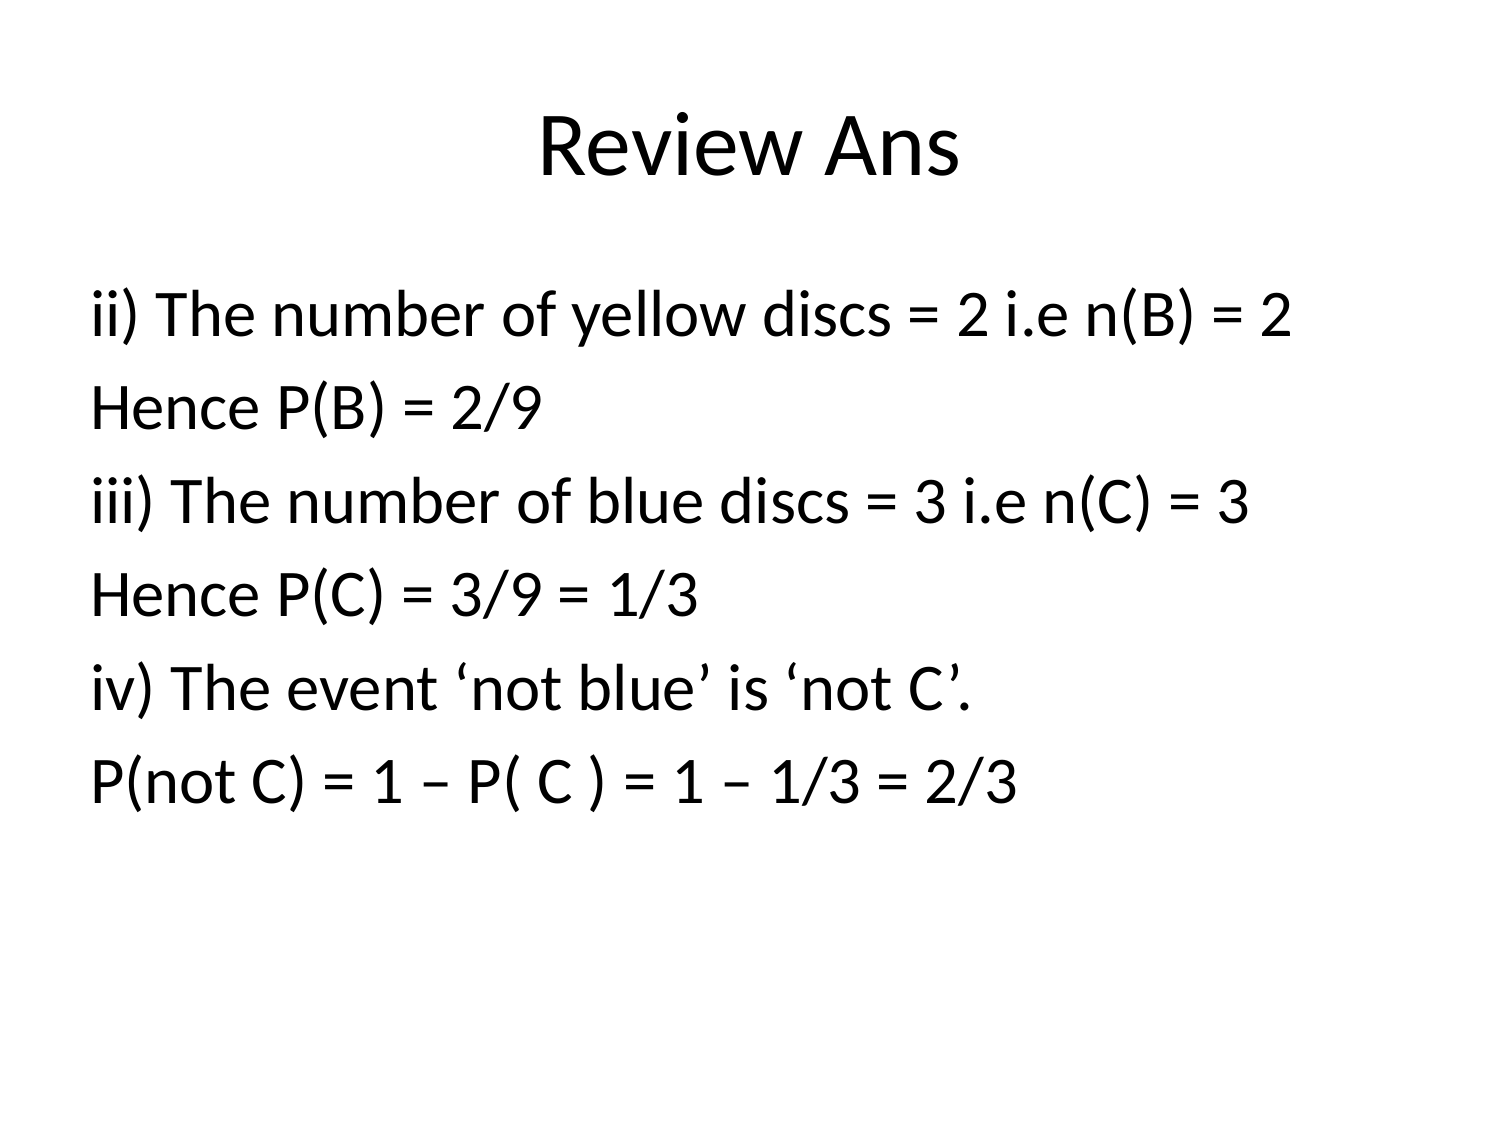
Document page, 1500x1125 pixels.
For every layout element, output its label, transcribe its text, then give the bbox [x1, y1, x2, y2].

title Review Ans [75, 45, 1425, 233]
list ii) The number of yellow discs = 2 i.e n(B) = 2 Hence P(B) = 2/9 iii) The number of blue discs = 3 i.e n(C) = 3 Hence P(C) = 3/9 = 1/3 iv) The event ‘not blue’ is ‘not C’. P(not C) = 1 – P( C ) = 1 – 1/3 = 2/3 [75, 262, 1425, 1005]
